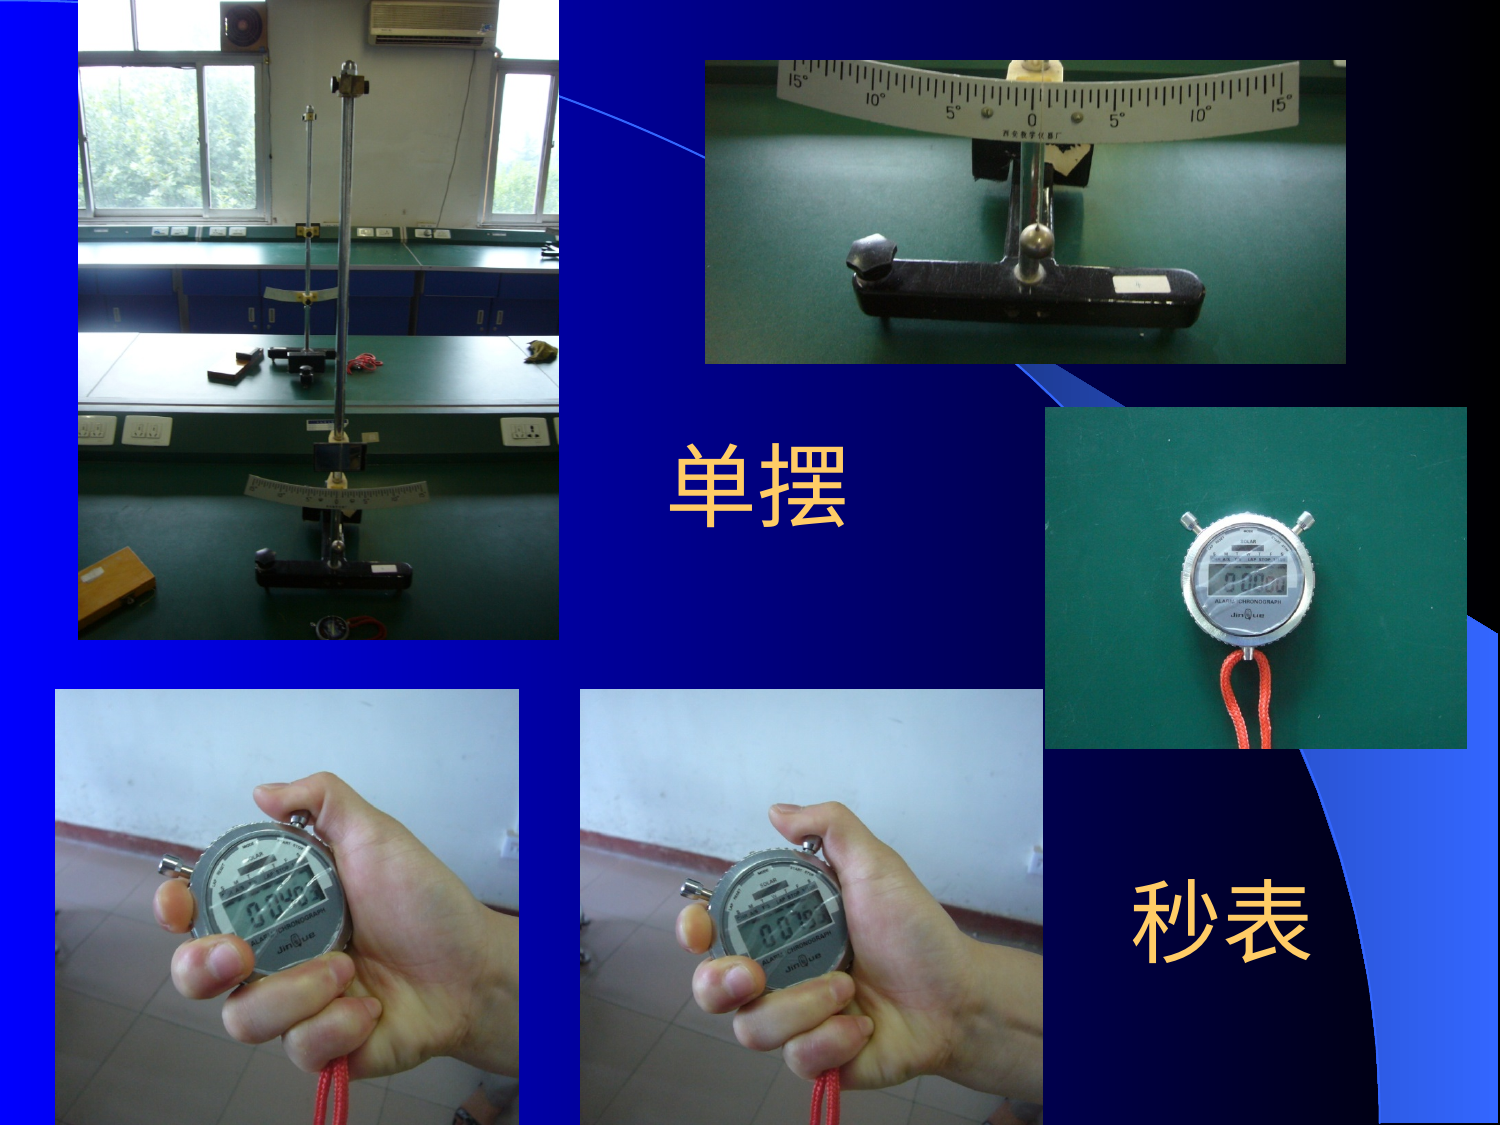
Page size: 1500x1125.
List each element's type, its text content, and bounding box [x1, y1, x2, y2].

picture [1045, 407, 1467, 749]
picture [705, 60, 1346, 364]
picture [579, 689, 1044, 1125]
text_box 秒表 [1052, 872, 1393, 967]
text_box 单摆 [587, 436, 927, 532]
picture [55, 689, 519, 1125]
picture [77, 0, 559, 641]
